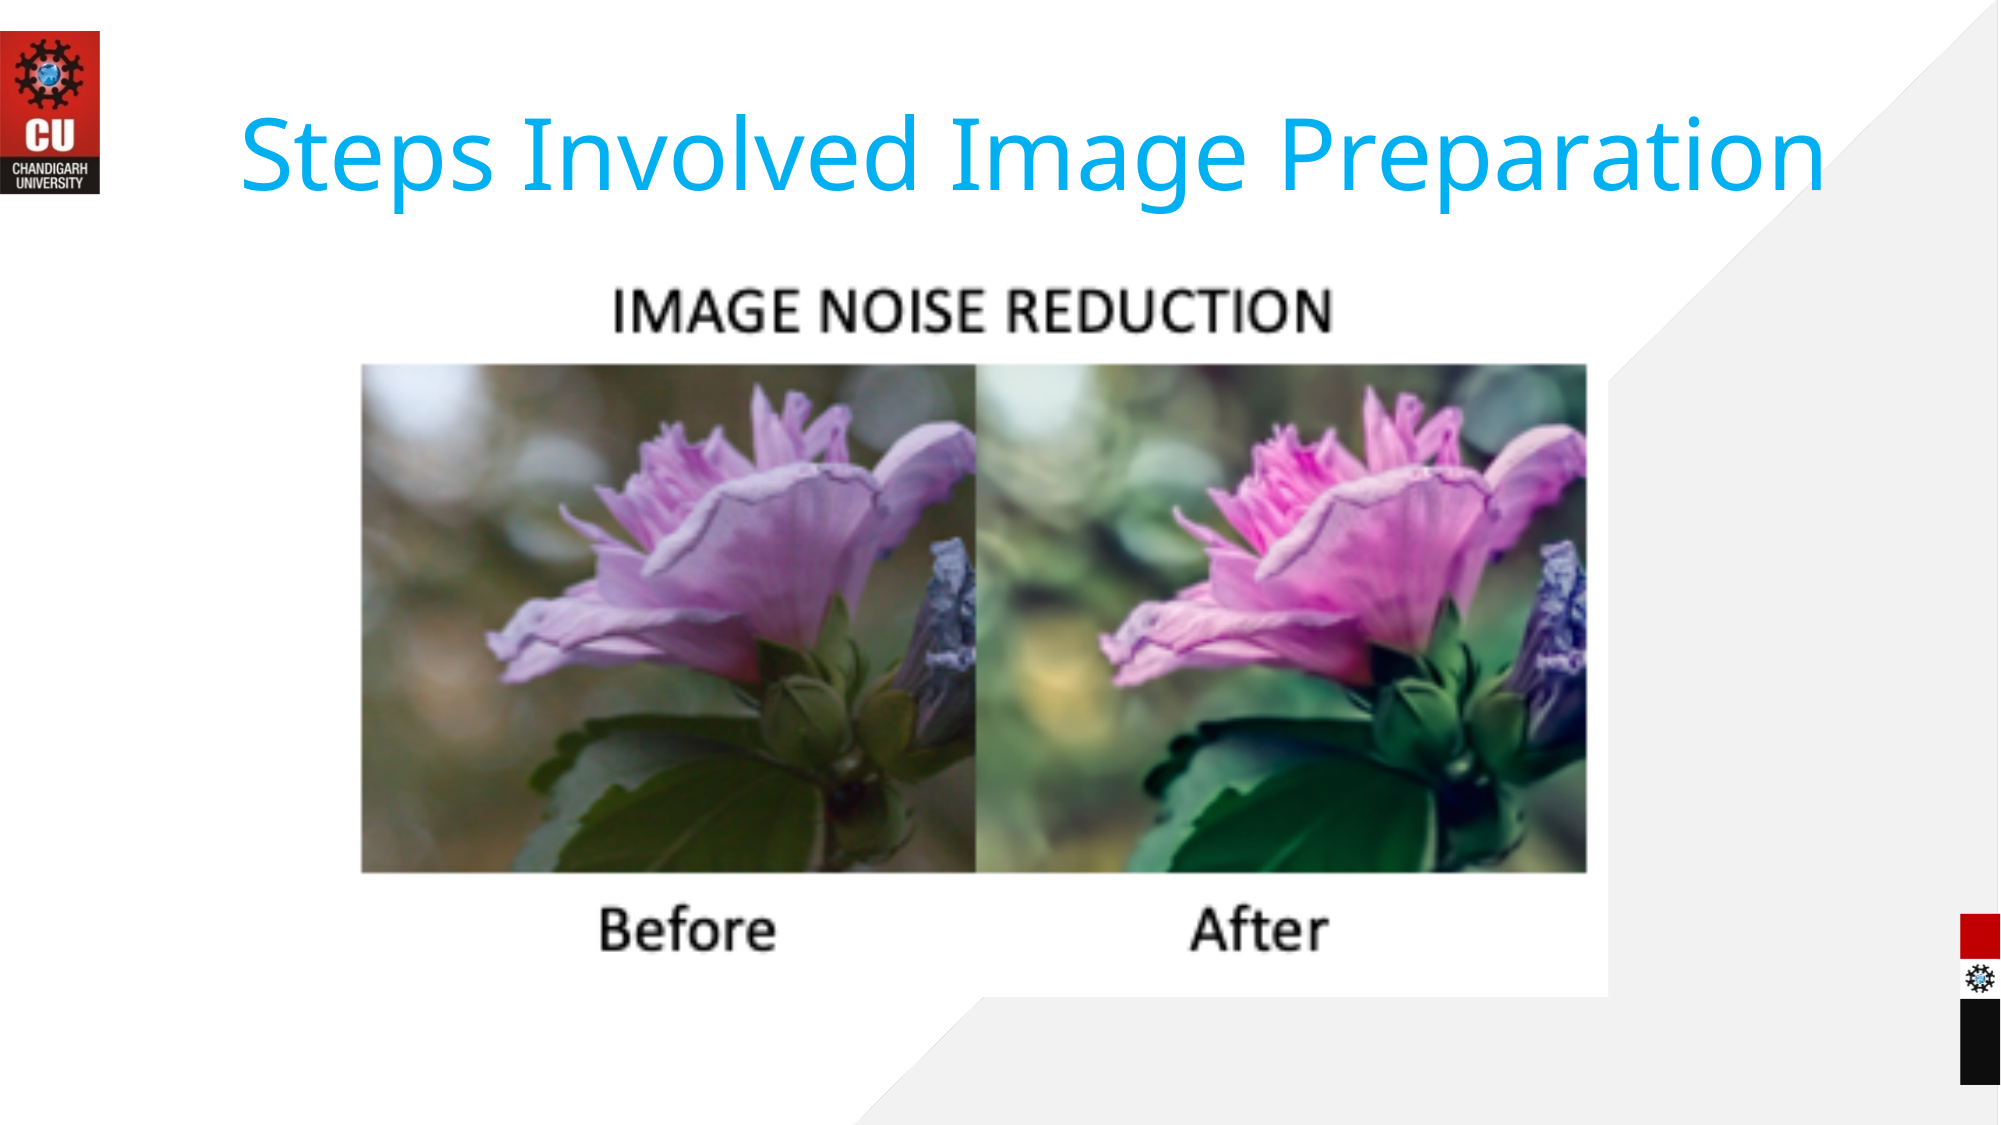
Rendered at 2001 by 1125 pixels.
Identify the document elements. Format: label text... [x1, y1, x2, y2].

picture [0, 0, 2001, 1125]
title Steps Involved Image Preparation [150, 35, 1920, 220]
